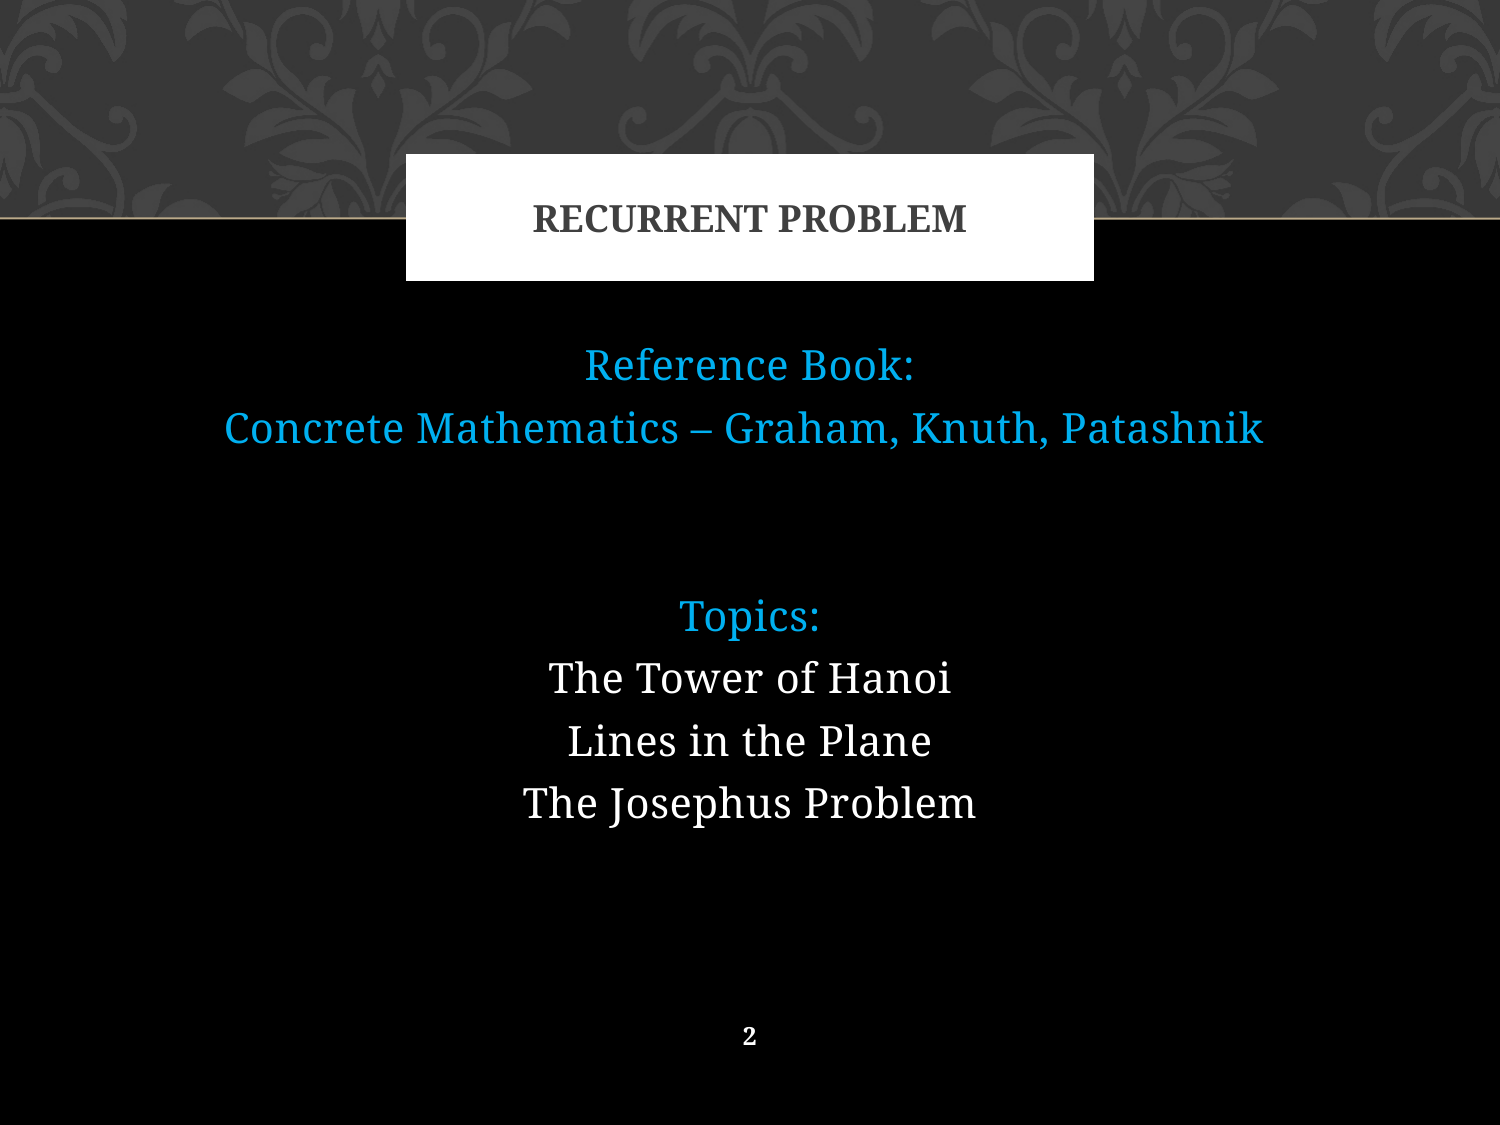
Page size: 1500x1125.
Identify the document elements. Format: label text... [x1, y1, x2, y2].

list Reference Book: Concrete Mathematics – Graham, Knuth, Patashnik Topics: The Tower of Hanoi Lines in the Plane The Josephus Problem [75, 331, 1425, 1000]
title RecurRent Problem [406, 154, 1094, 281]
slide_number 2 [662, 1012, 838, 1063]
